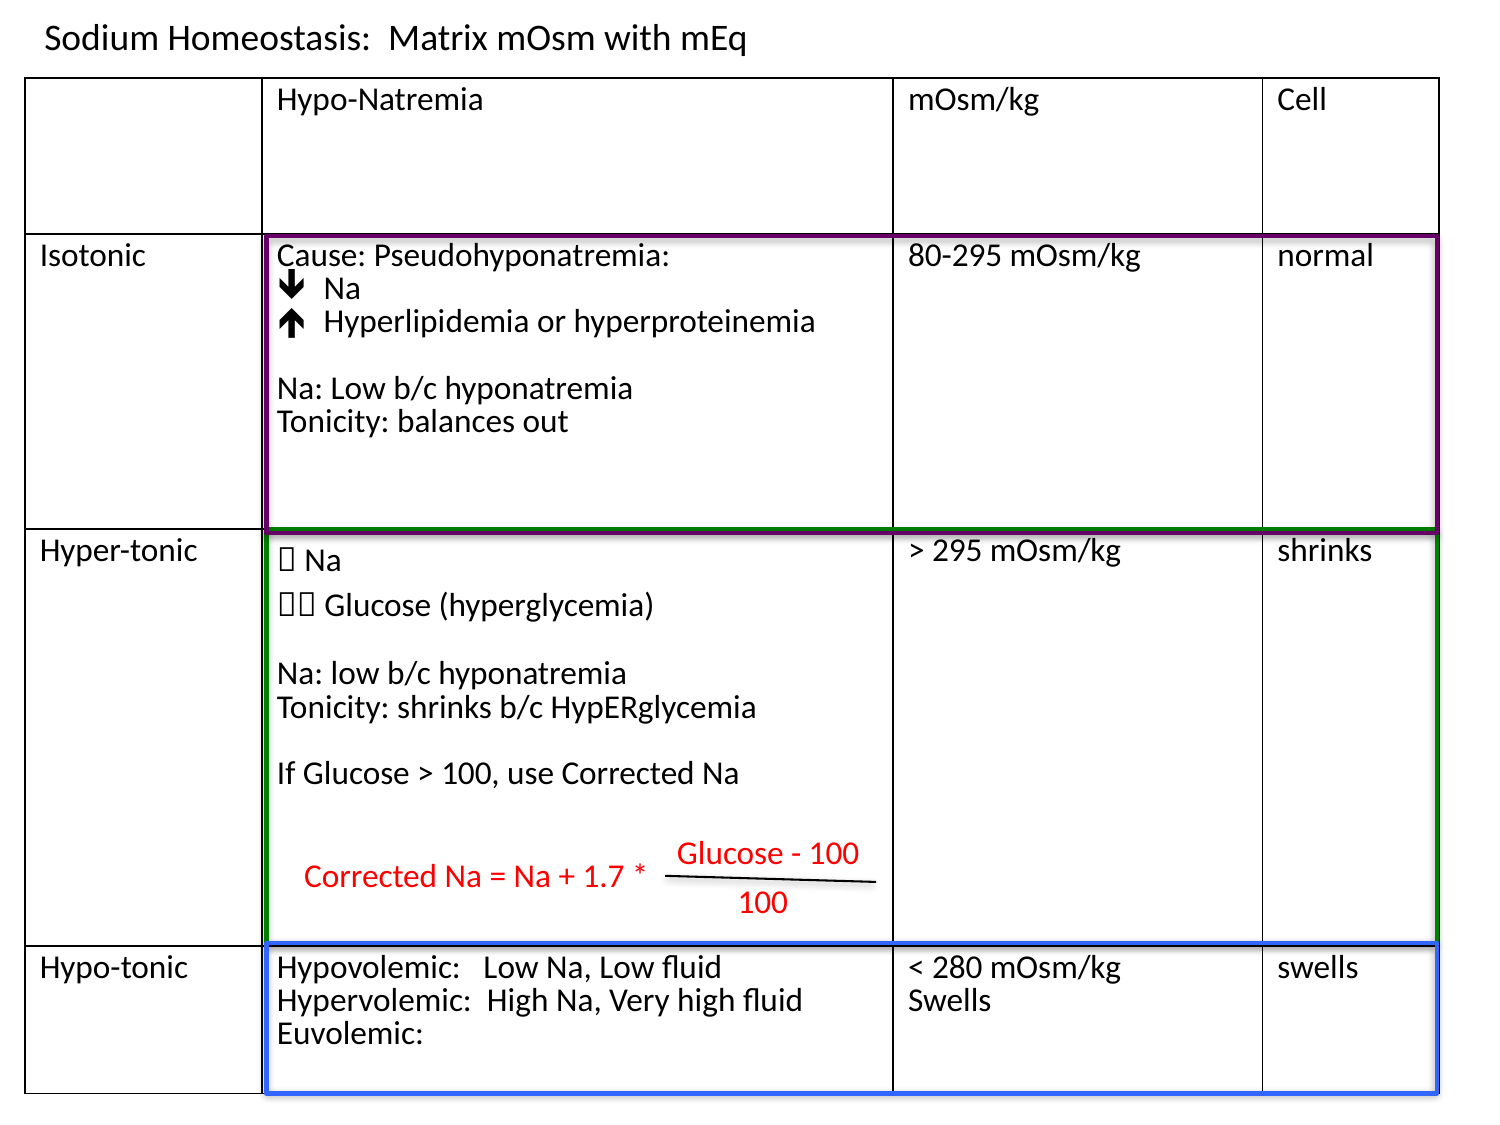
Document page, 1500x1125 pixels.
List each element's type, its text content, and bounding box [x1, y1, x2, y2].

text_box Glucose - 100 [662, 823, 875, 875]
table_header Cell [1263, 79, 1438, 233]
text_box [664, 875, 877, 883]
text_box [266, 942, 1438, 1094]
text_box 100 [722, 889, 803, 928]
table_header mOsm/kg [894, 79, 1262, 233]
table_cell Hypo-tonic [26, 947, 261, 1093]
table_cell Hyper-tonic [26, 530, 261, 945]
table_header Hypo-Natremia [263, 79, 892, 233]
text_box [266, 540, 1438, 942]
table_cell Isotonic [26, 235, 261, 528]
text_box Sodium Homeostasis: Matrix mOsm with mEq [29, 6, 764, 66]
text_box Corrected Na = Na + 1.7 * [289, 847, 717, 902]
table_header [26, 79, 261, 233]
text_box [266, 235, 1438, 533]
